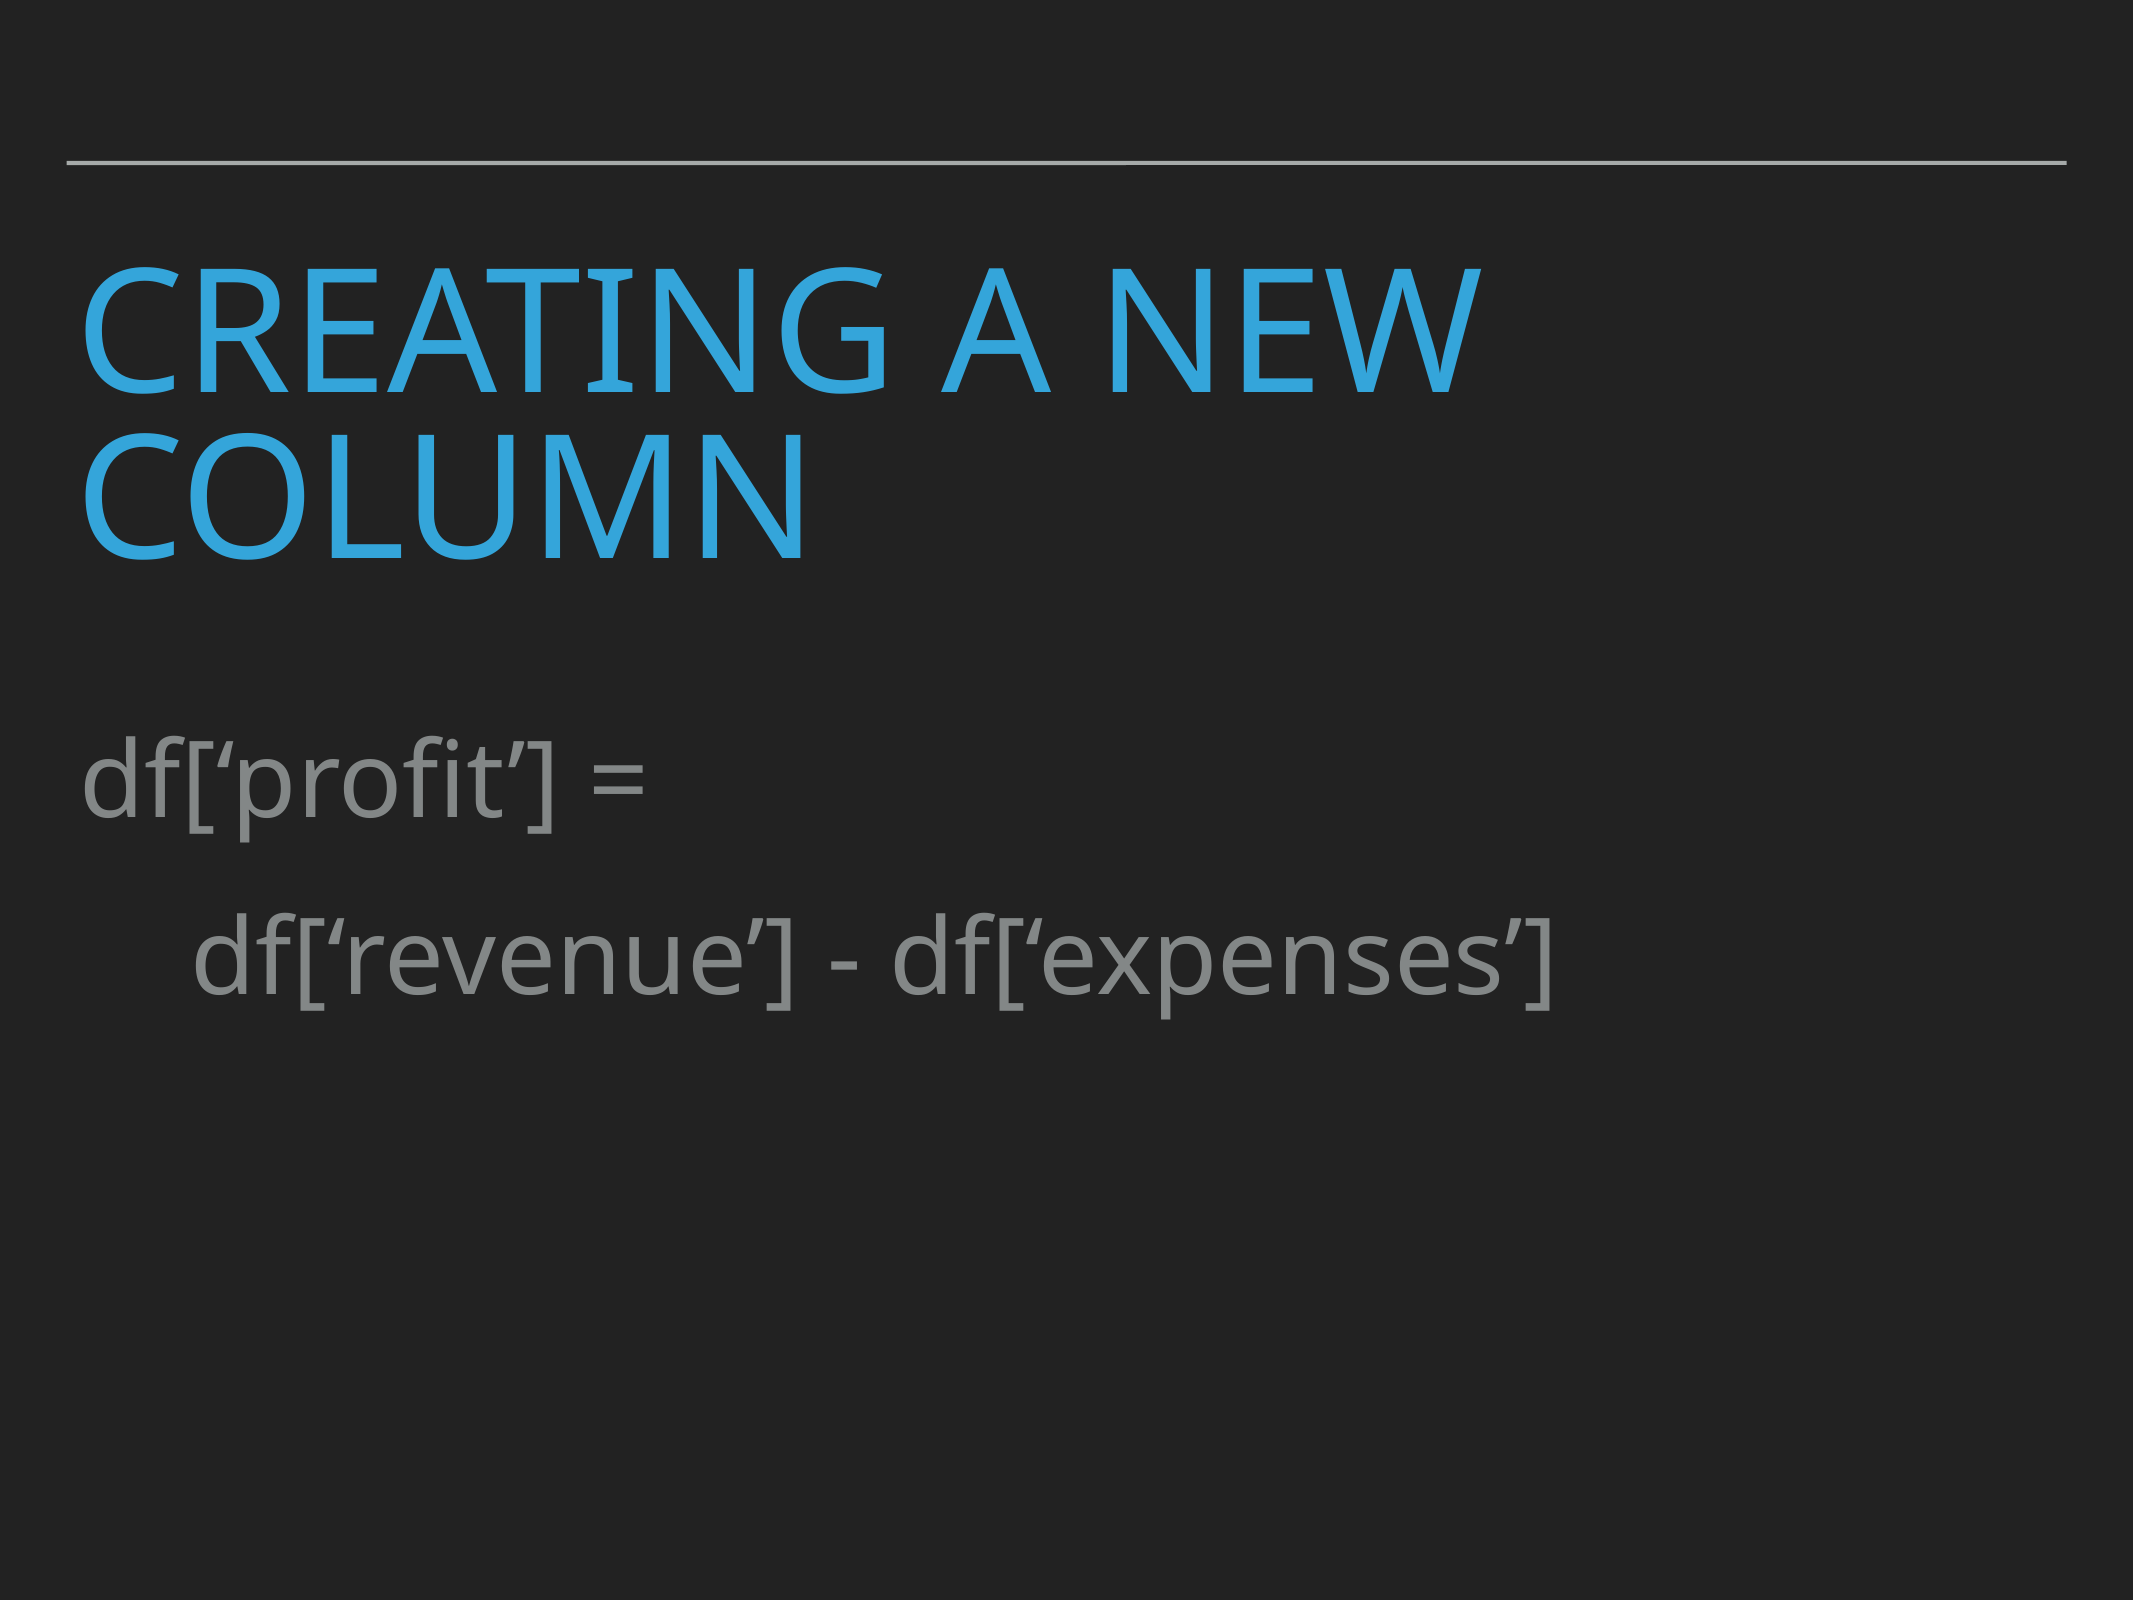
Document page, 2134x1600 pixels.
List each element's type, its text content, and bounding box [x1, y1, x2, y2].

text_box df[‘profit’] = df[‘revenue’] - df[‘expenses’] [71, 702, 2063, 1202]
title Creating a new Column [66, 251, 2068, 445]
